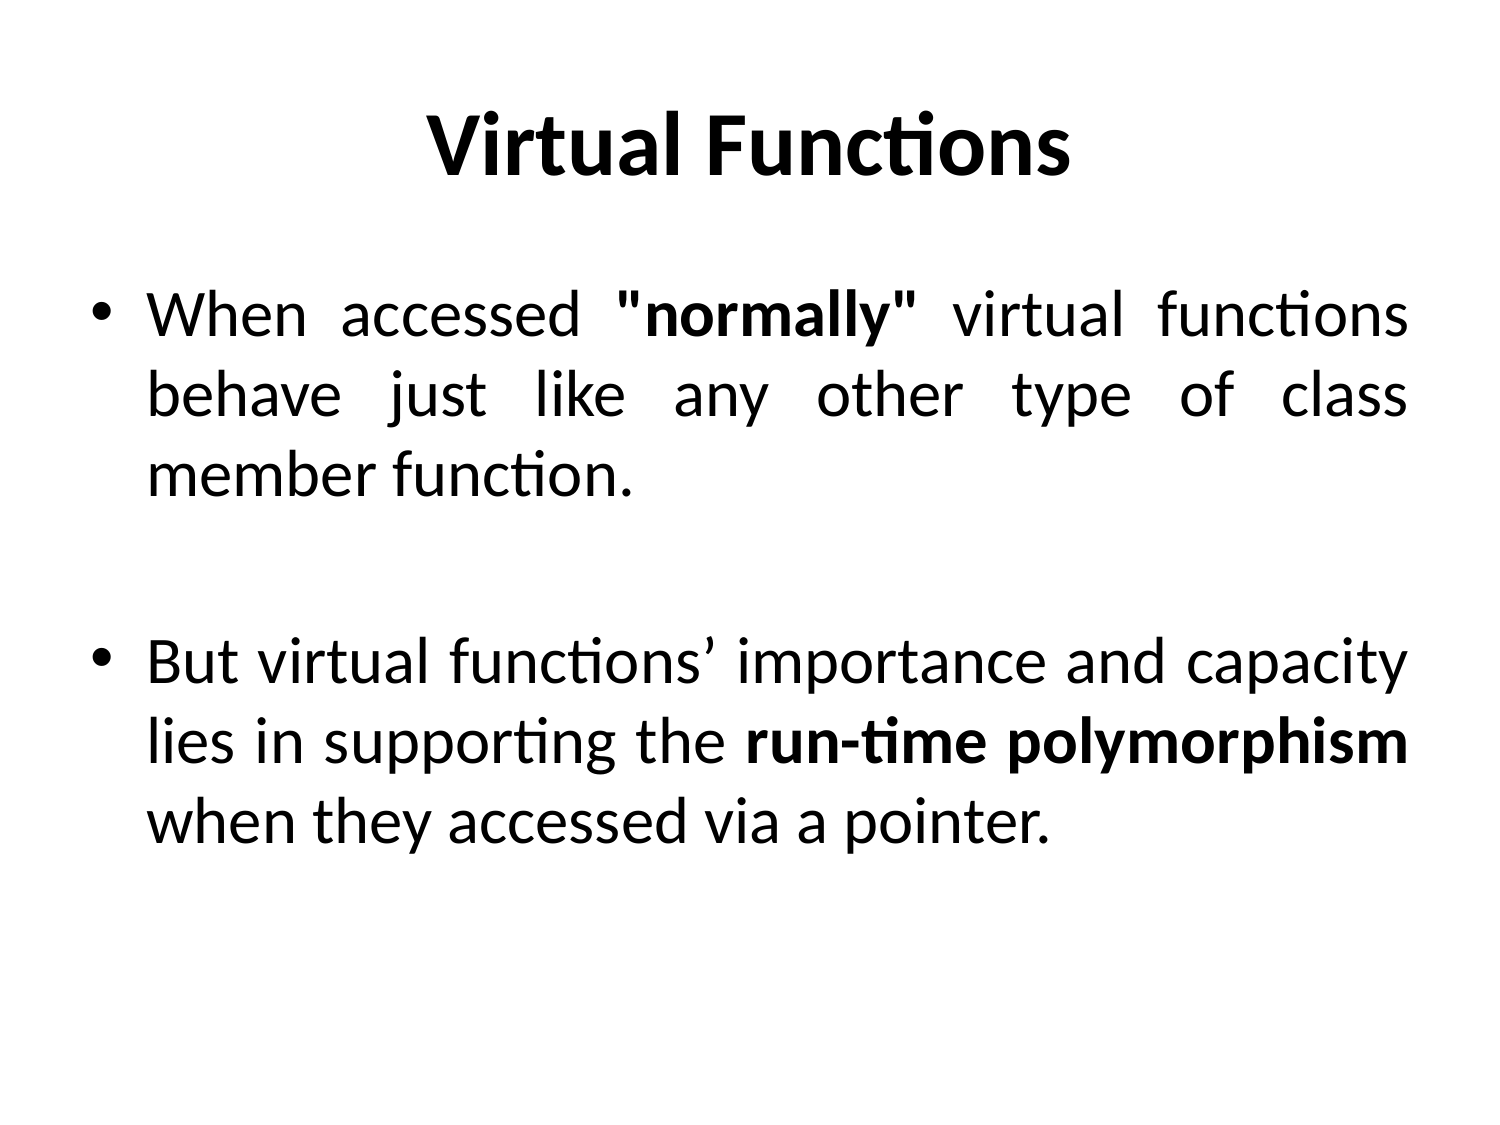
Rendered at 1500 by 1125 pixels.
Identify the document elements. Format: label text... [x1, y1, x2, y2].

list When accessed "normally" virtual functions behave just like any other type of class member function. But virtual functions’ importance and capacity lies in supporting the run-time polymorphism when they accessed via a pointer. [75, 262, 1425, 1005]
title Virtual Functions [75, 45, 1425, 233]
